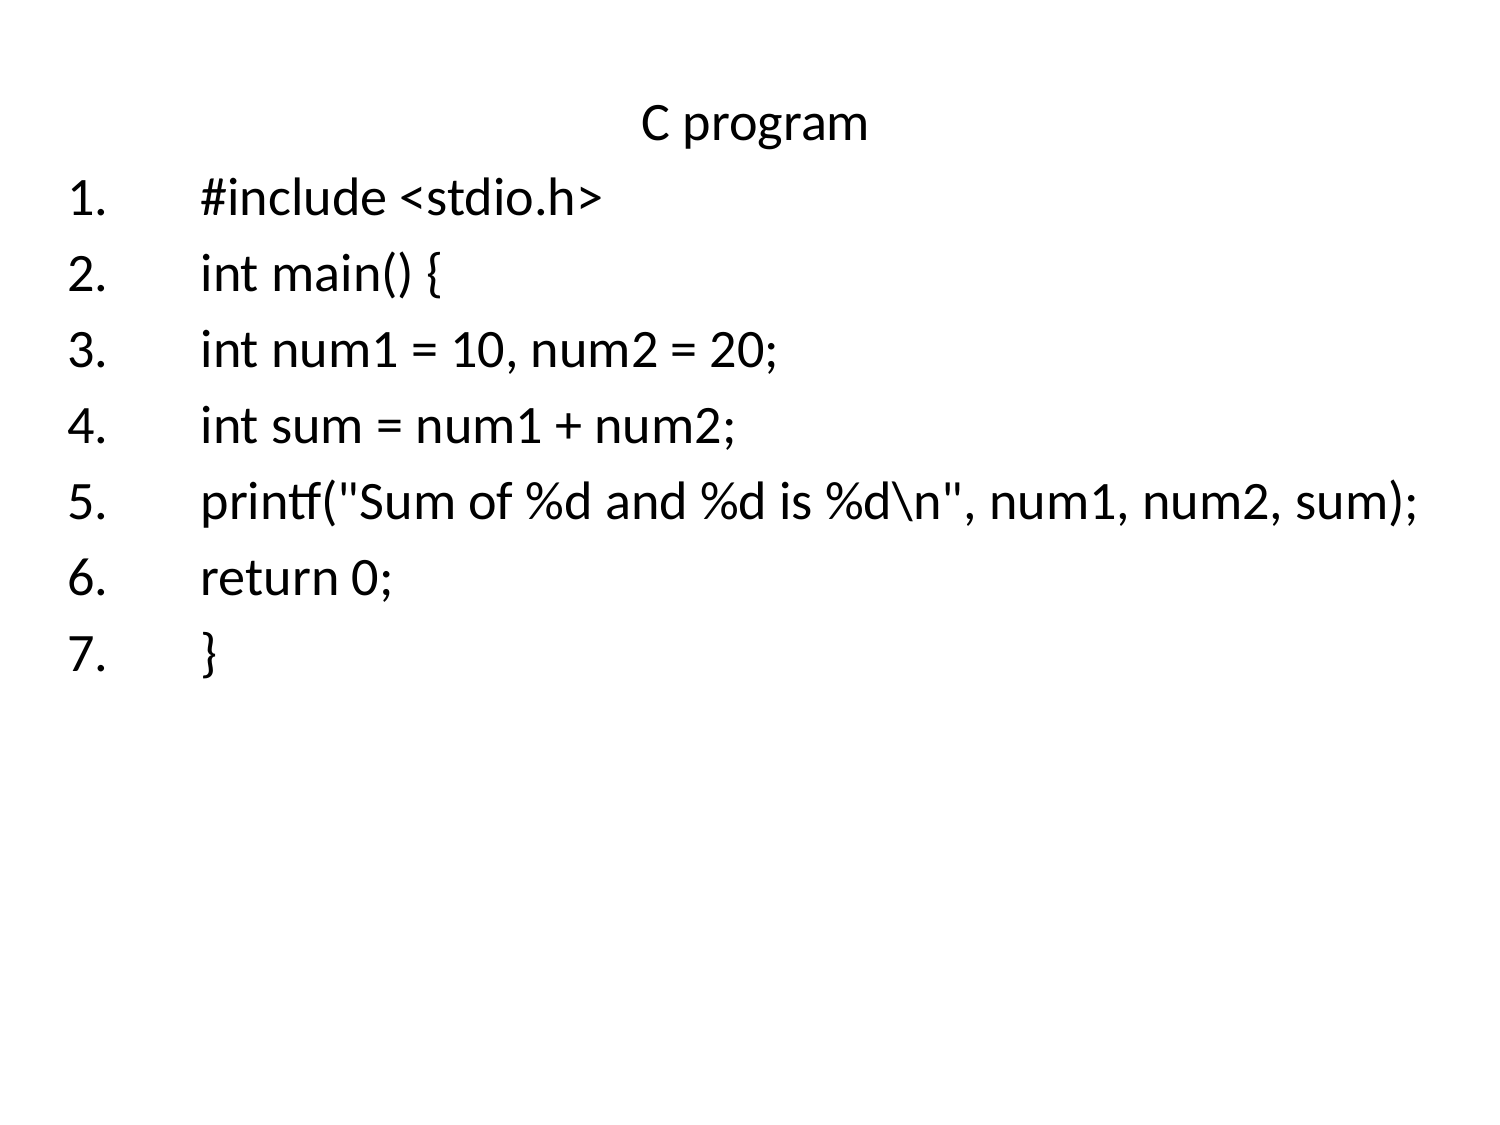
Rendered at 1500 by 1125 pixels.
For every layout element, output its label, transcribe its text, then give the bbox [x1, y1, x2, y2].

list C program #include <stdio.h> int main() { int num1 = 10, num2 = 20; int sum = num1 + num2; printf("Sum of %d and %d is %d\n", num1, num2, sum); return 0; } [52, 78, 1448, 821]
